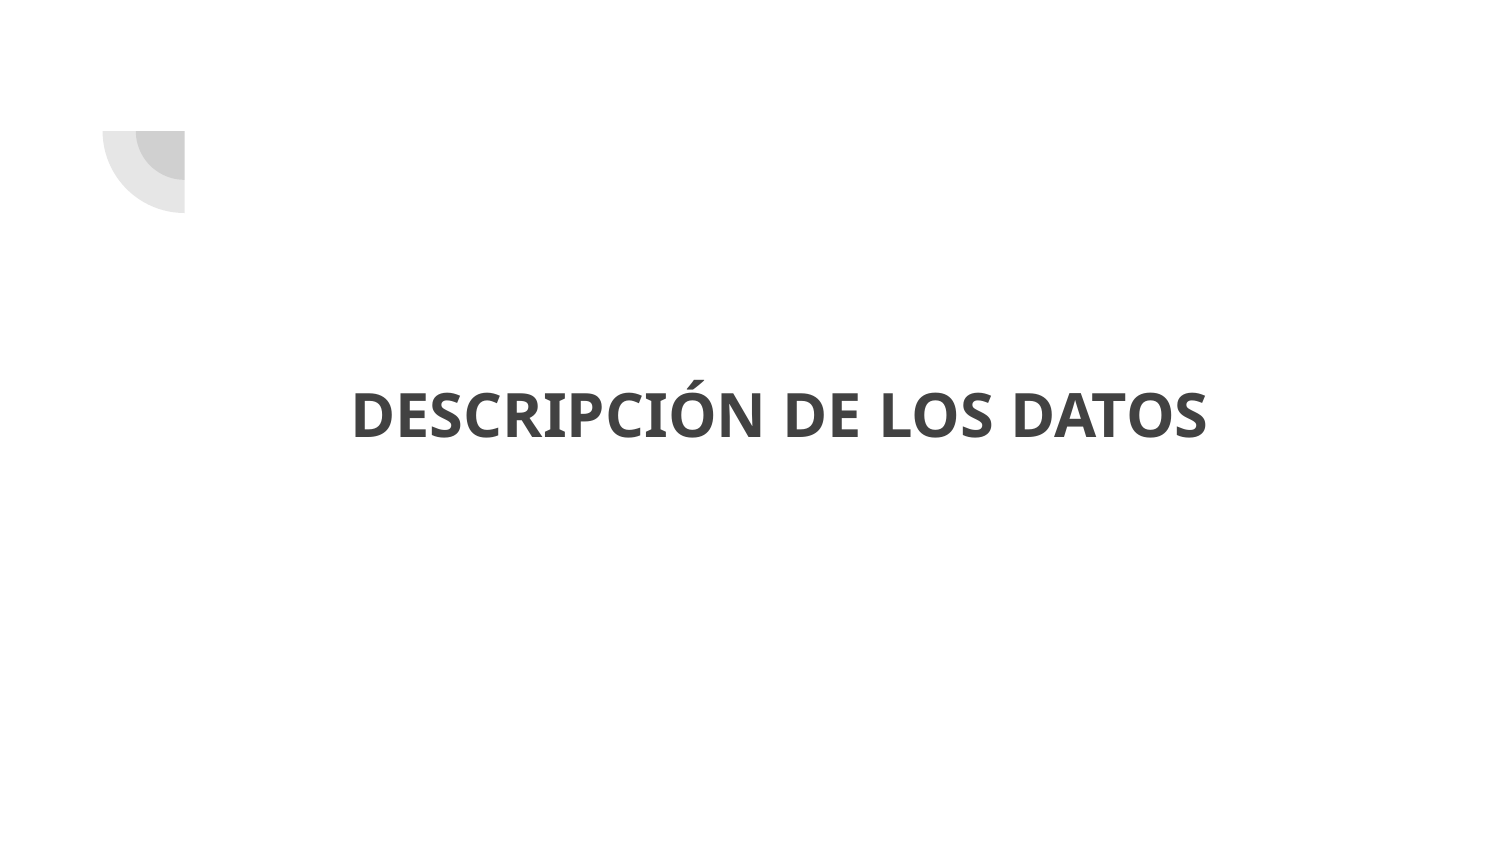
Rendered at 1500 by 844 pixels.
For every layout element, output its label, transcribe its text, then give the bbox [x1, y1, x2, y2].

title DESCRIPCIÓN DE LOS DATOS [119, 216, 1441, 610]
